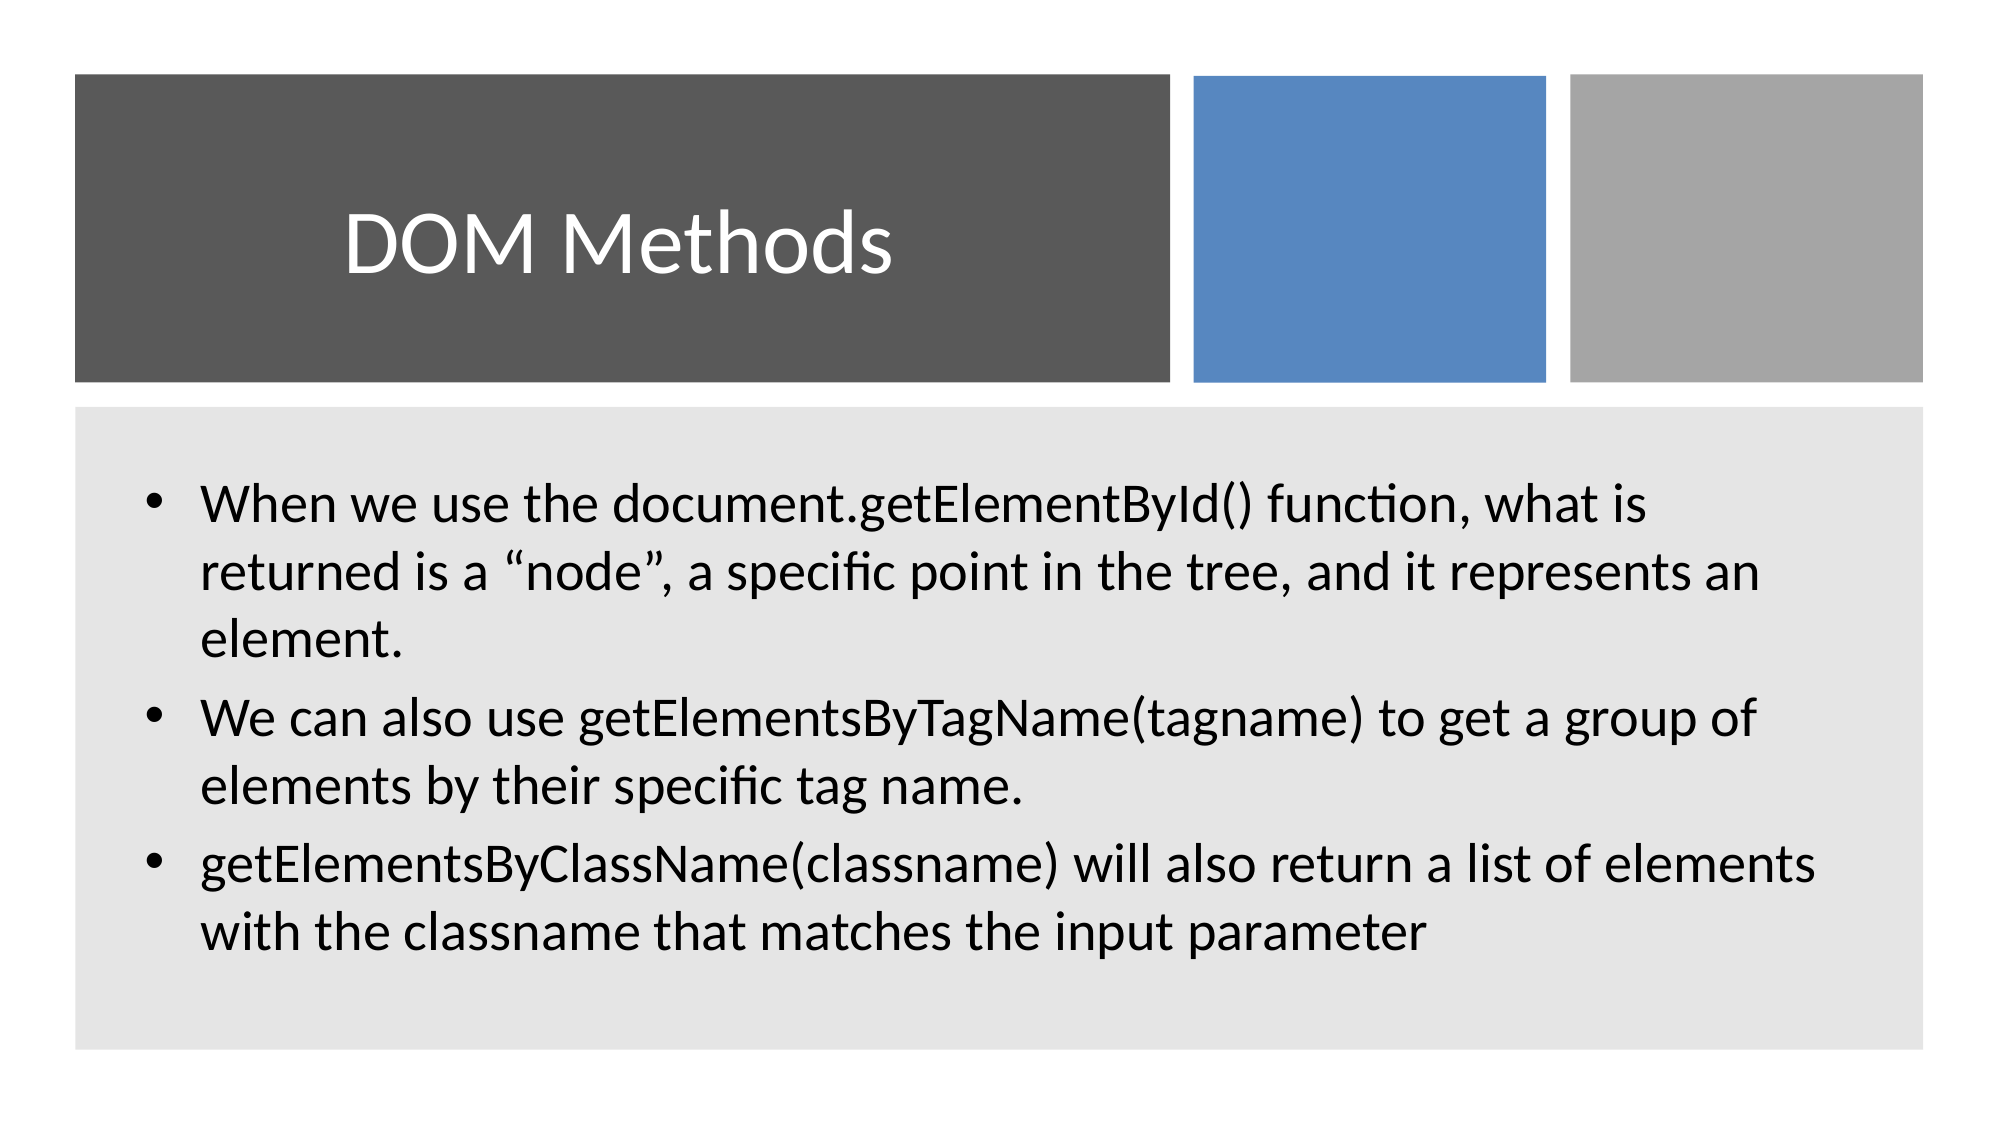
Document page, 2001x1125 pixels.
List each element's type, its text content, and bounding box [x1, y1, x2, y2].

title DOM Methods [120, 120, 1119, 354]
text_box [1192, 74, 1548, 385]
text_box [73, 72, 1172, 384]
list When we use the document.getElementById() function, what is returned is a “node”, a specific point in the tree, and it represents an element. We can also use getElementsByTagName(tagname) to get a group of elements by their specific tag name. getElementsByClassName(classname) will also return a list of elements with the classname that matches the input parameter [129, 459, 1868, 998]
text_box [73, 405, 1925, 1052]
text_box [1568, 72, 1925, 384]
